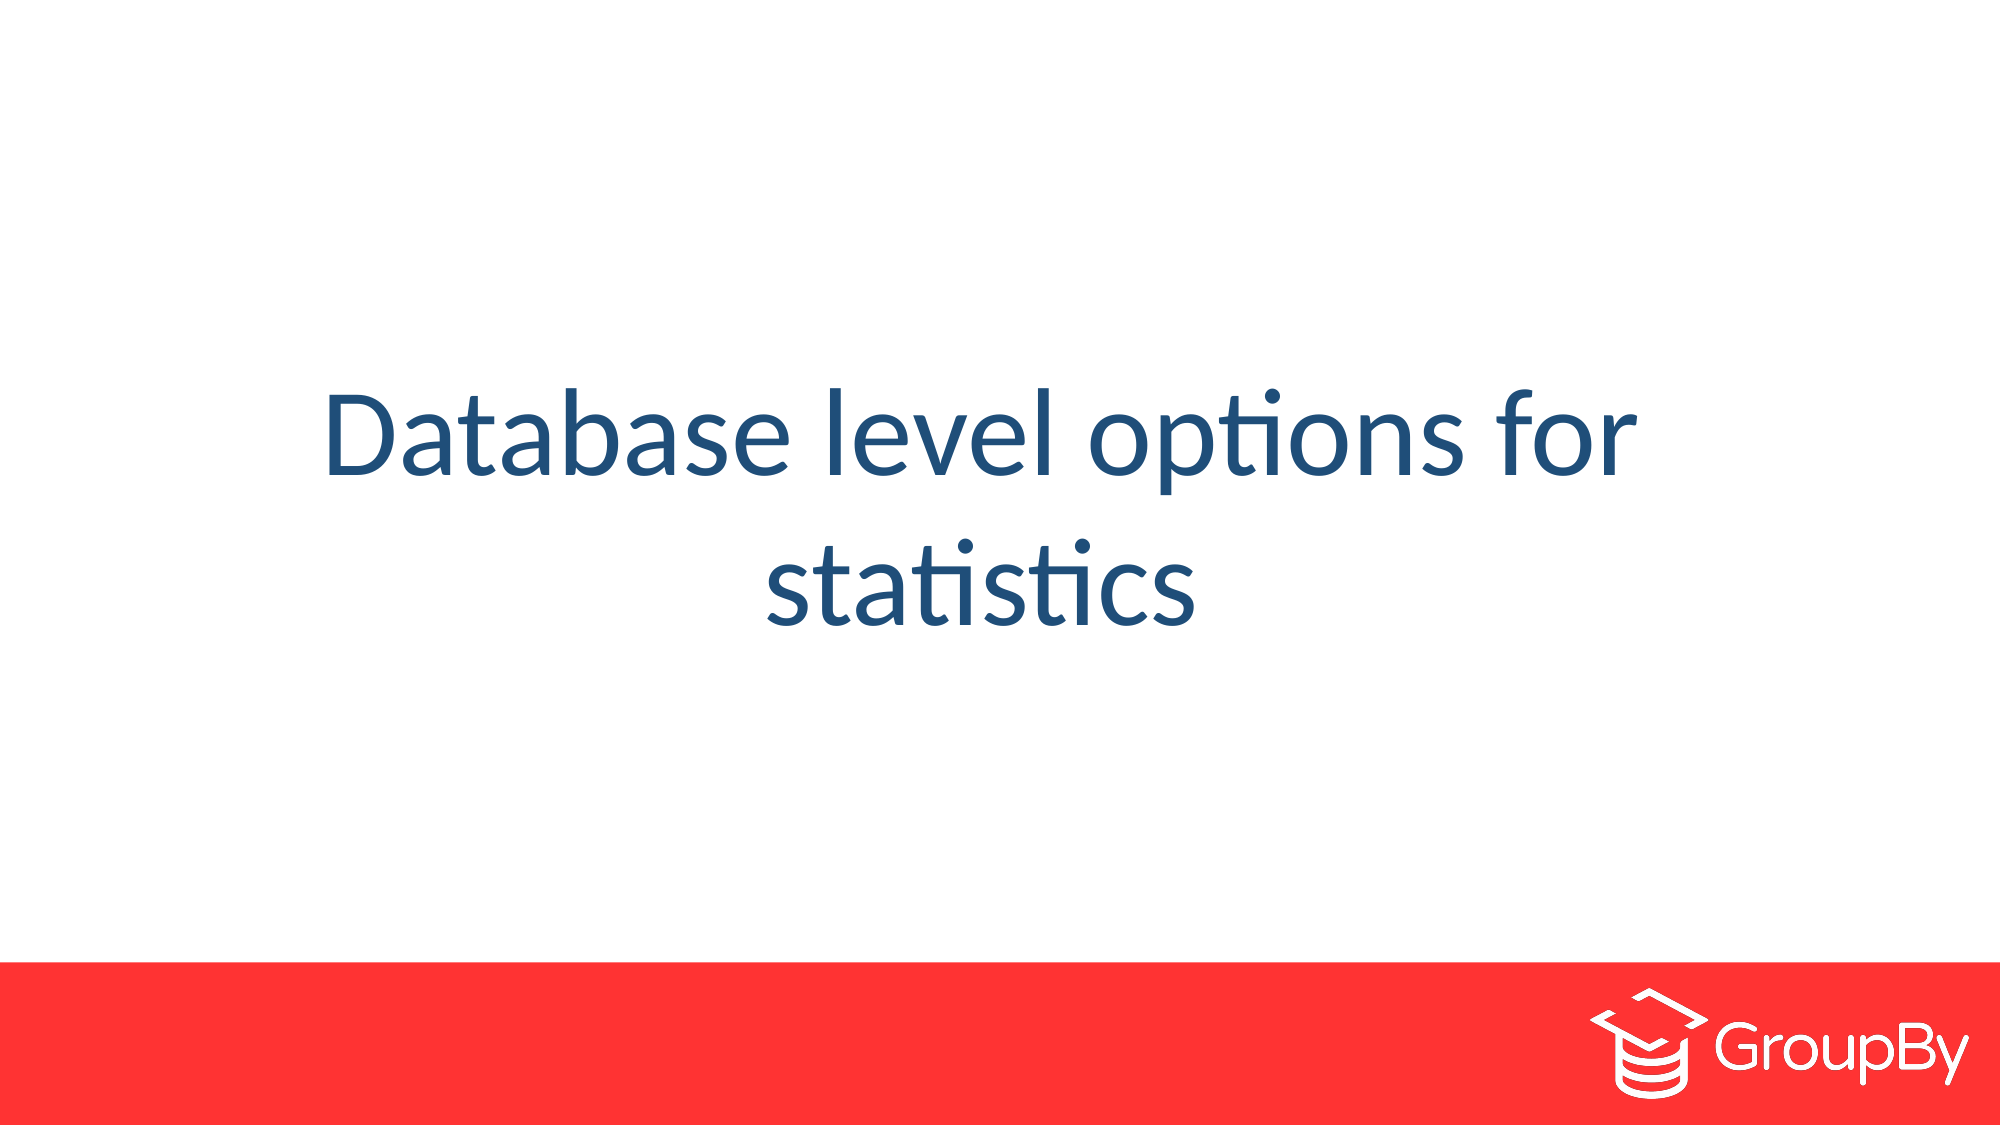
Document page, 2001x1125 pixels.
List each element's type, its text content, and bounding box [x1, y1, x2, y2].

text_box Database level options for statistics [121, 389, 1843, 613]
picture [1590, 988, 1969, 1099]
